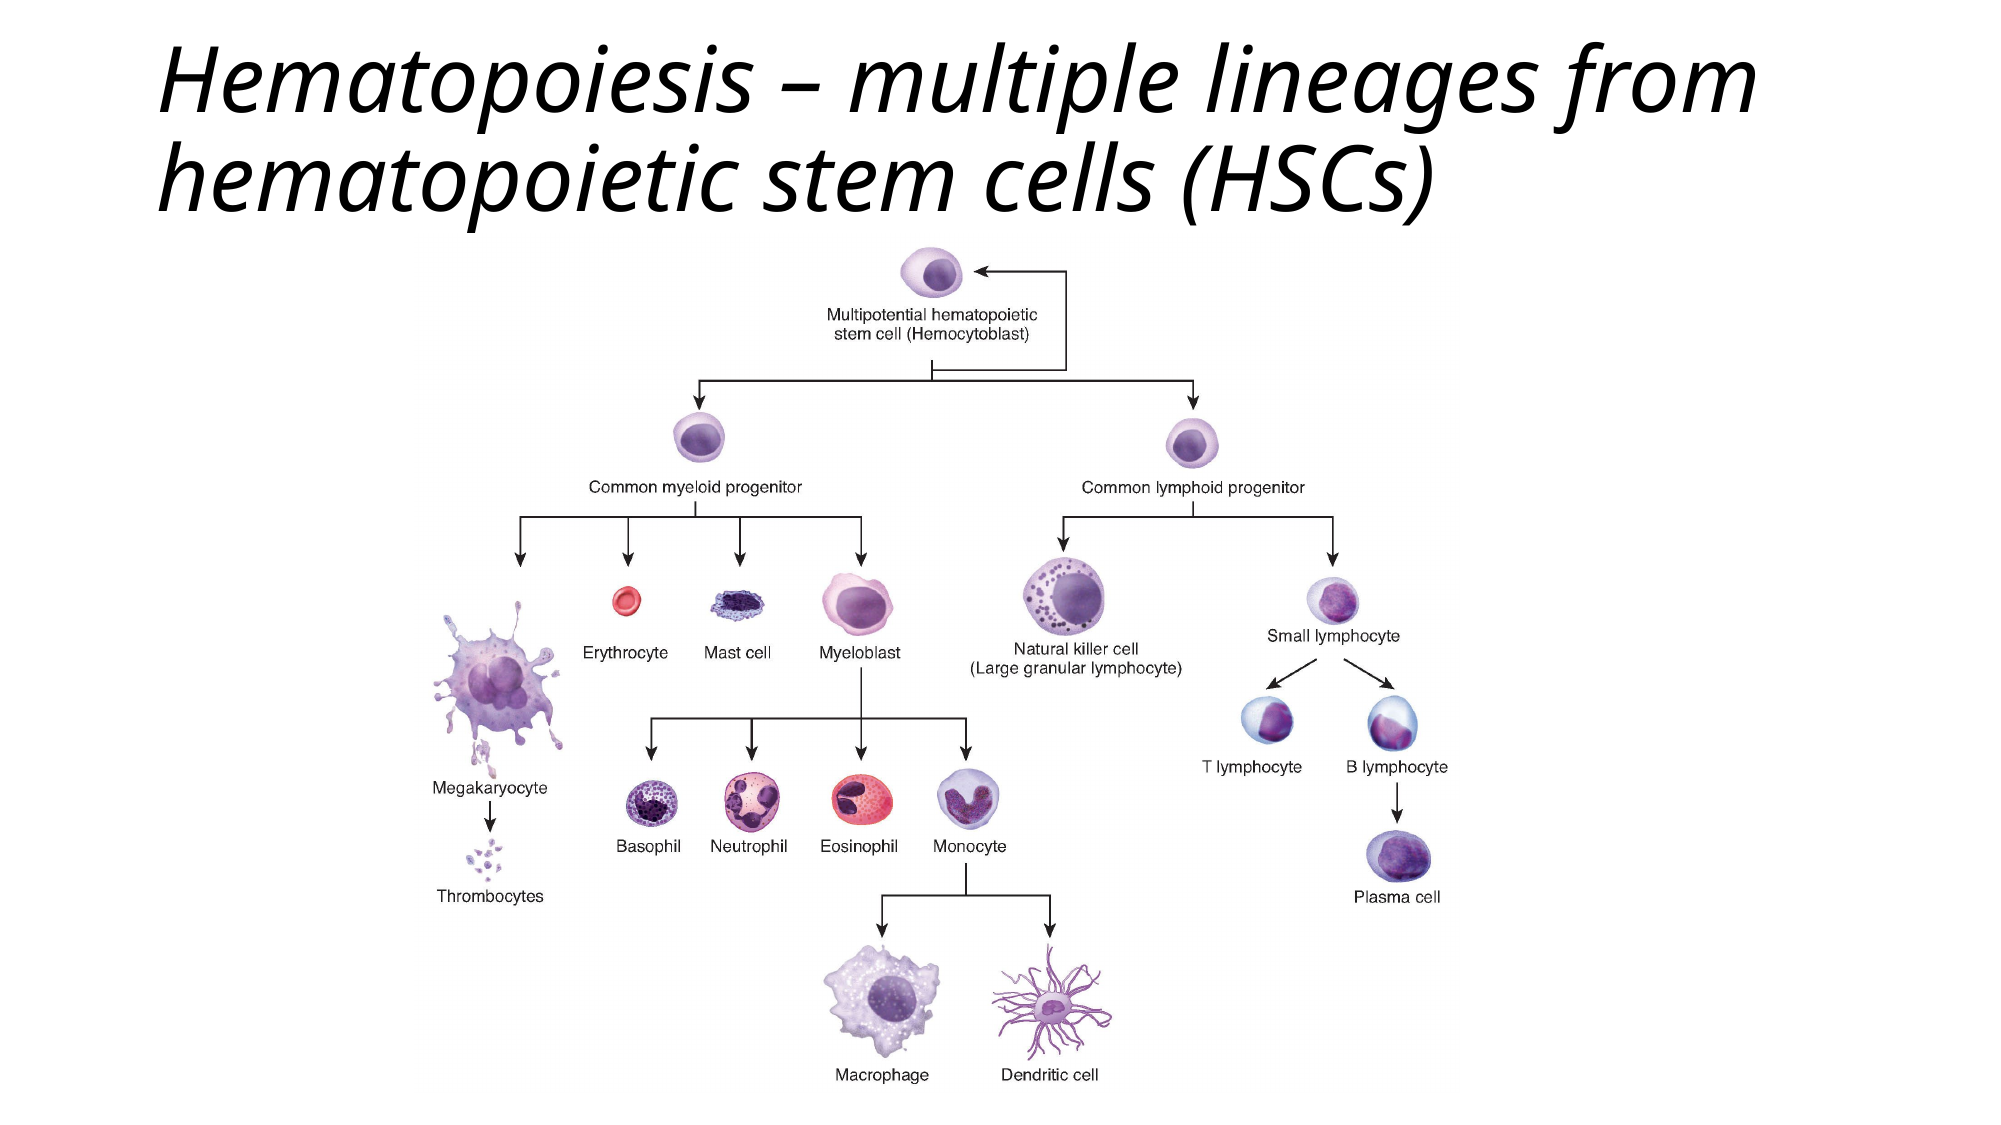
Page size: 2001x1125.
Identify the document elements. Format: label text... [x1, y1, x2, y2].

picture [414, 233, 1460, 1093]
title Hematopoiesis – multiple lineages from hematopoietic stem cells (HSCs) [141, 39, 1867, 224]
